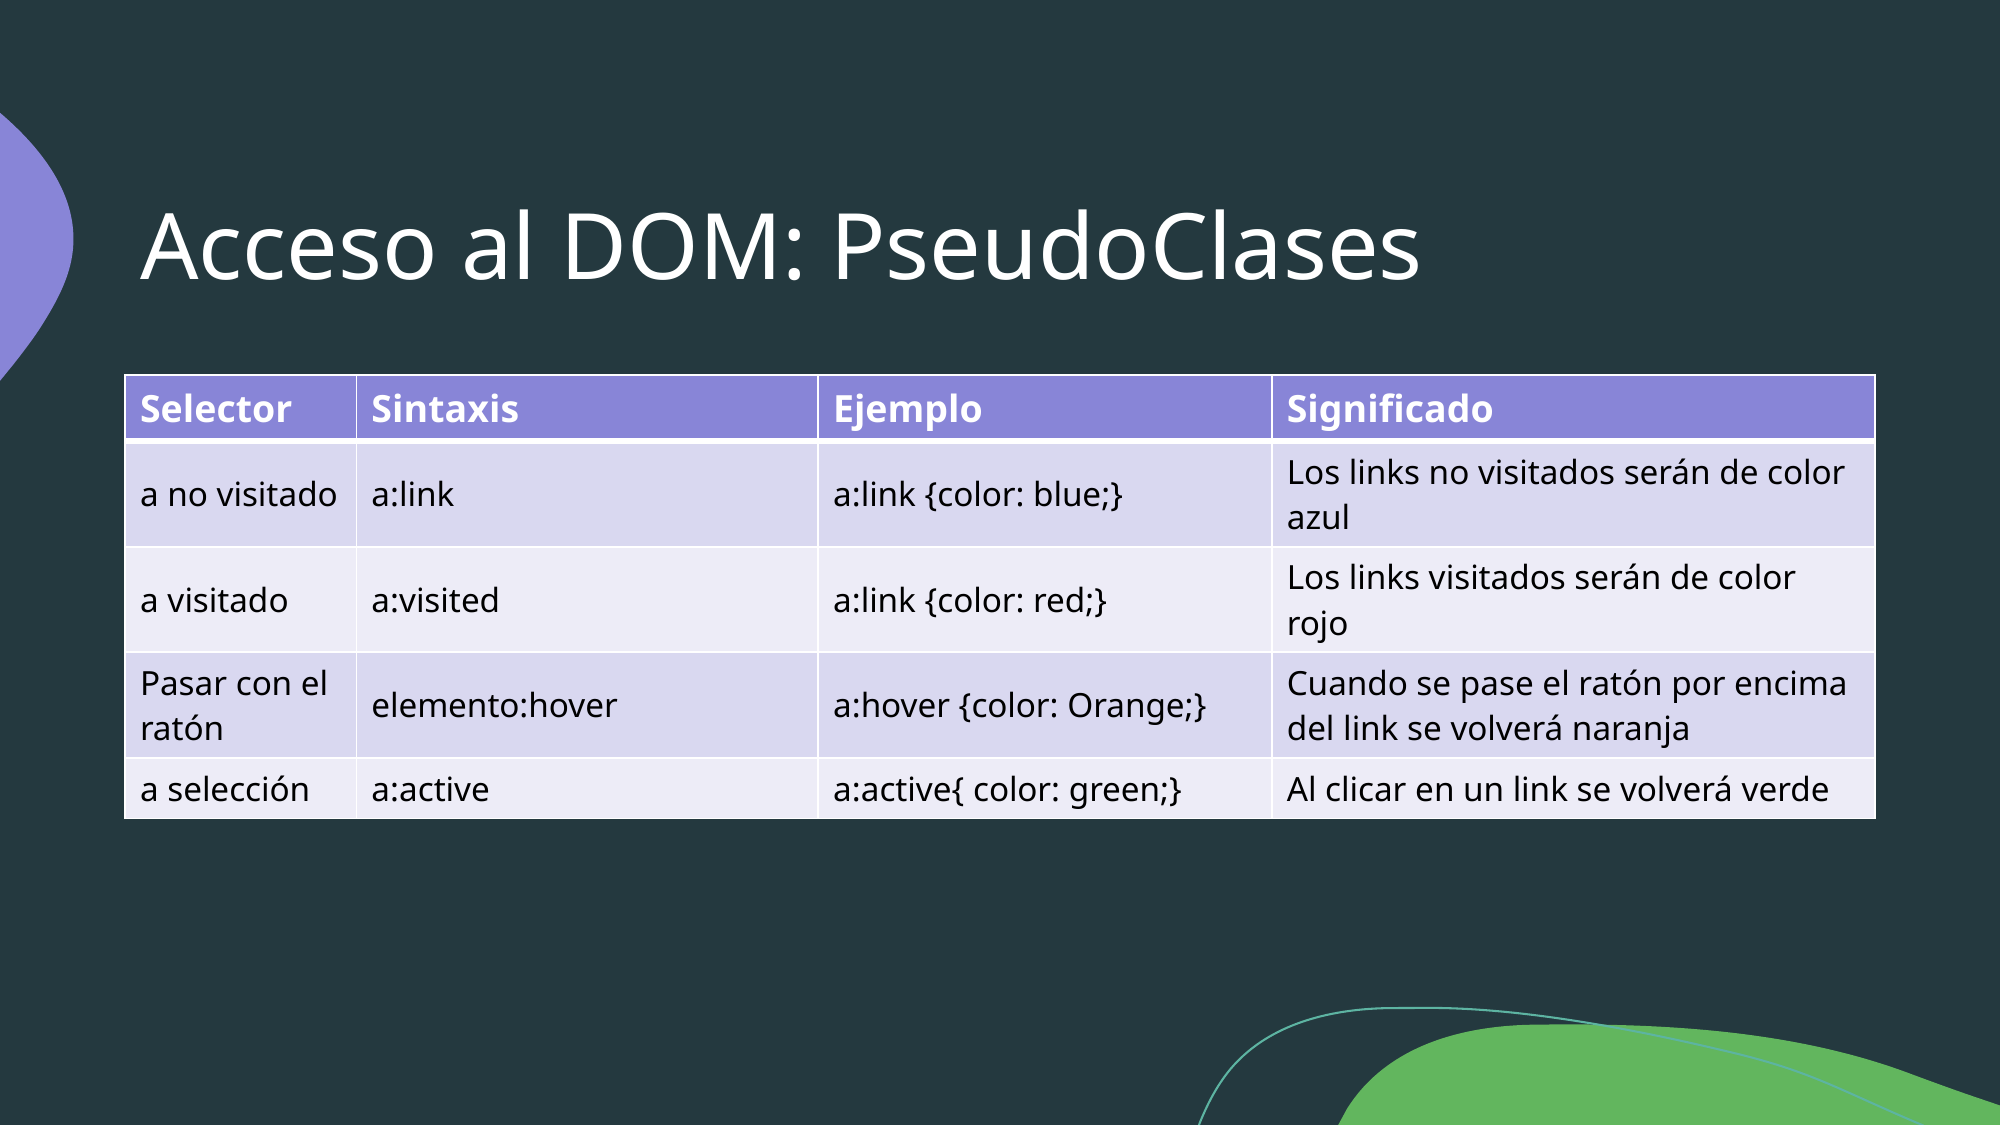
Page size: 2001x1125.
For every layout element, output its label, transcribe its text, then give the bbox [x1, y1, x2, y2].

table_cell a:active [357, 759, 817, 818]
table_header Sintaxis [357, 376, 817, 438]
table_header Selector [126, 376, 356, 438]
table_cell a:link {color: red;} [819, 548, 1271, 651]
table_cell Pasar con el ratón [126, 653, 356, 757]
table_cell a:visited [357, 548, 817, 651]
table_cell a visitado [126, 548, 356, 651]
table_header Significado [1273, 376, 1874, 438]
table_cell a:hover {color: Orange;} [819, 653, 1271, 757]
title Acceso al DOM: PseudoClases [125, 125, 1875, 374]
table_cell a:link {color: blue;} [819, 444, 1271, 546]
table_header Ejemplo [819, 376, 1271, 438]
table_cell Al clicar en un link se volverá verde [1273, 759, 1874, 818]
table_cell Cuando se pase el ratón por encima del link se volverá naranja [1273, 653, 1874, 757]
table_cell elemento:hover [357, 653, 817, 757]
table_cell a:active{ color: green;} [819, 759, 1271, 818]
table_cell Los links no visitados serán de color azul [1273, 444, 1874, 546]
table_cell Los links visitados serán de color rojo [1273, 548, 1874, 651]
table_cell a:link [357, 444, 817, 546]
table_cell a no visitado [126, 444, 356, 546]
table_cell a selección [126, 759, 356, 818]
